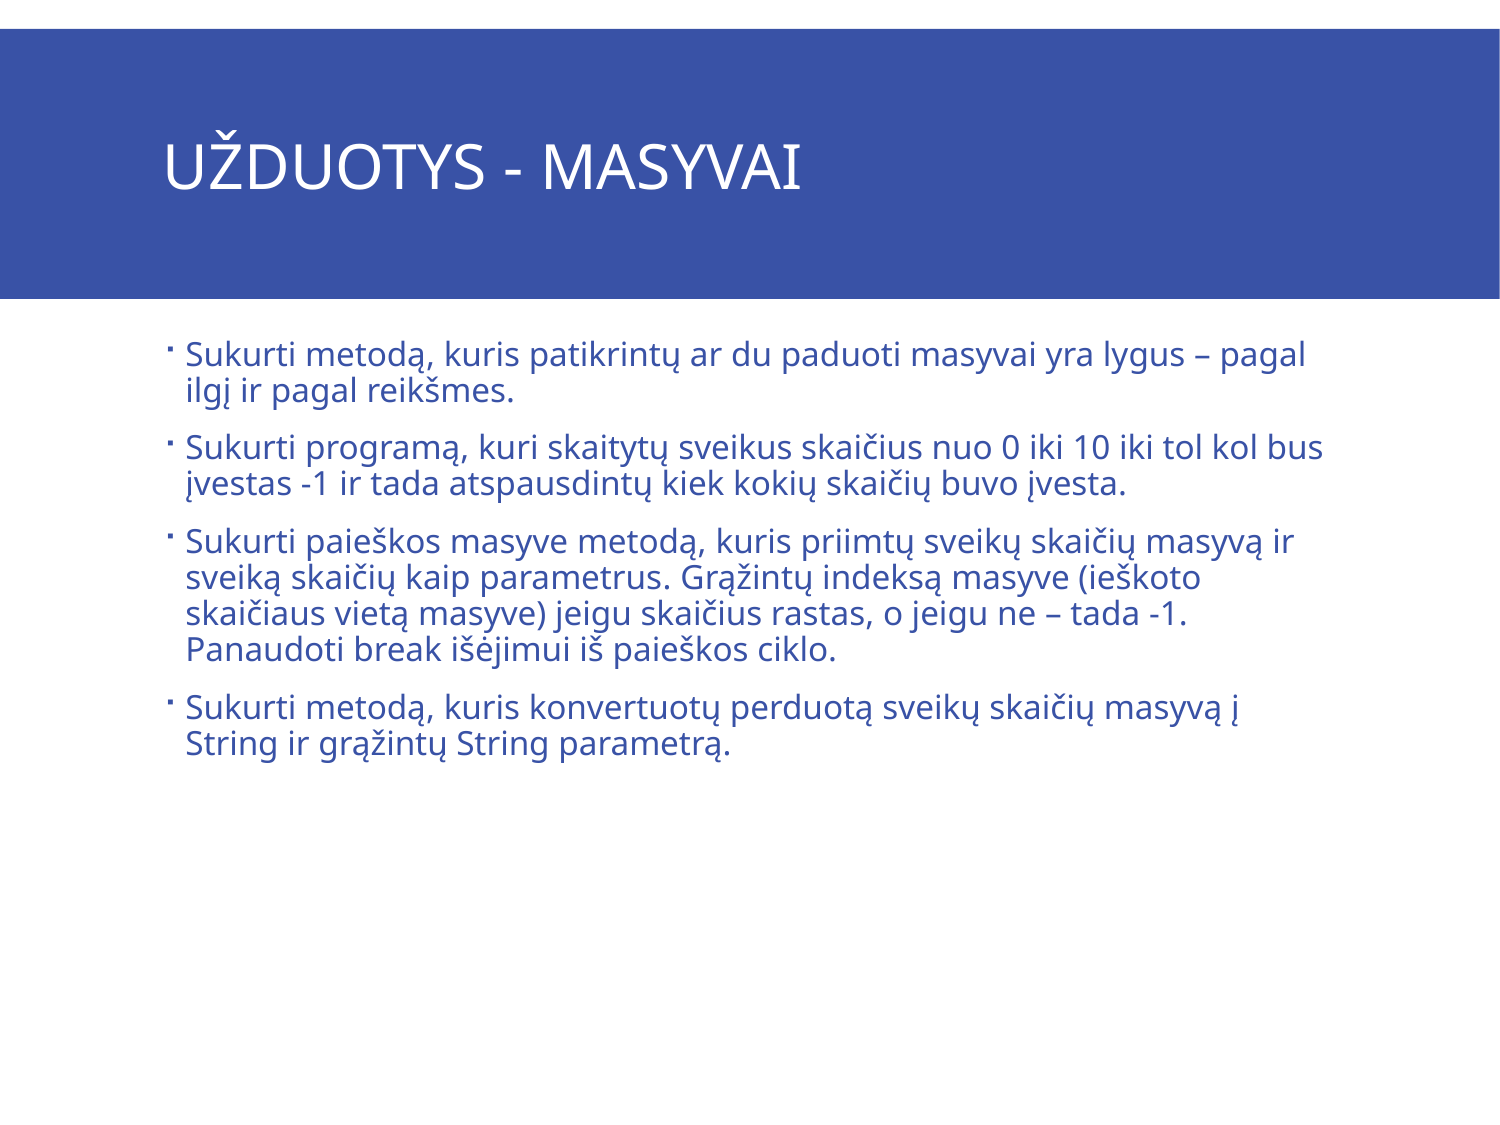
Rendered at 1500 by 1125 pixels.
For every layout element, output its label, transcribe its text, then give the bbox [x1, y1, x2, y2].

title Užduotys - masyvai [147, 46, 1352, 294]
list Sukurti metodą, kuris patikrintų ar du paduoti masyvai yra lygus – pagal ilgį ir pagal reikšmes. Sukurti programą, kuri skaitytų sveikus skaičius nuo 0 iki 10 iki tol kol bus įvestas -1 ir tada atspausdintų kiek kokių skaičių buvo įvesta. Sukurti paieškos masyve metodą, kuris priimtų sveikų skaičių masyvą ir sveiką skaičių kaip parametrus. Grąžintų indeksą masyve (ieškoto skaičiaus vietą masyve) jeigu skaičius rastas, o jeigu ne – tada -1. Panaudoti break išėjimui iš paieškos ciklo. Sukurti metodą, kuris konvertuotų perduotą sveikų skaičių masyvą į String ir grąžintų String parametrą. [147, 329, 1352, 1021]
